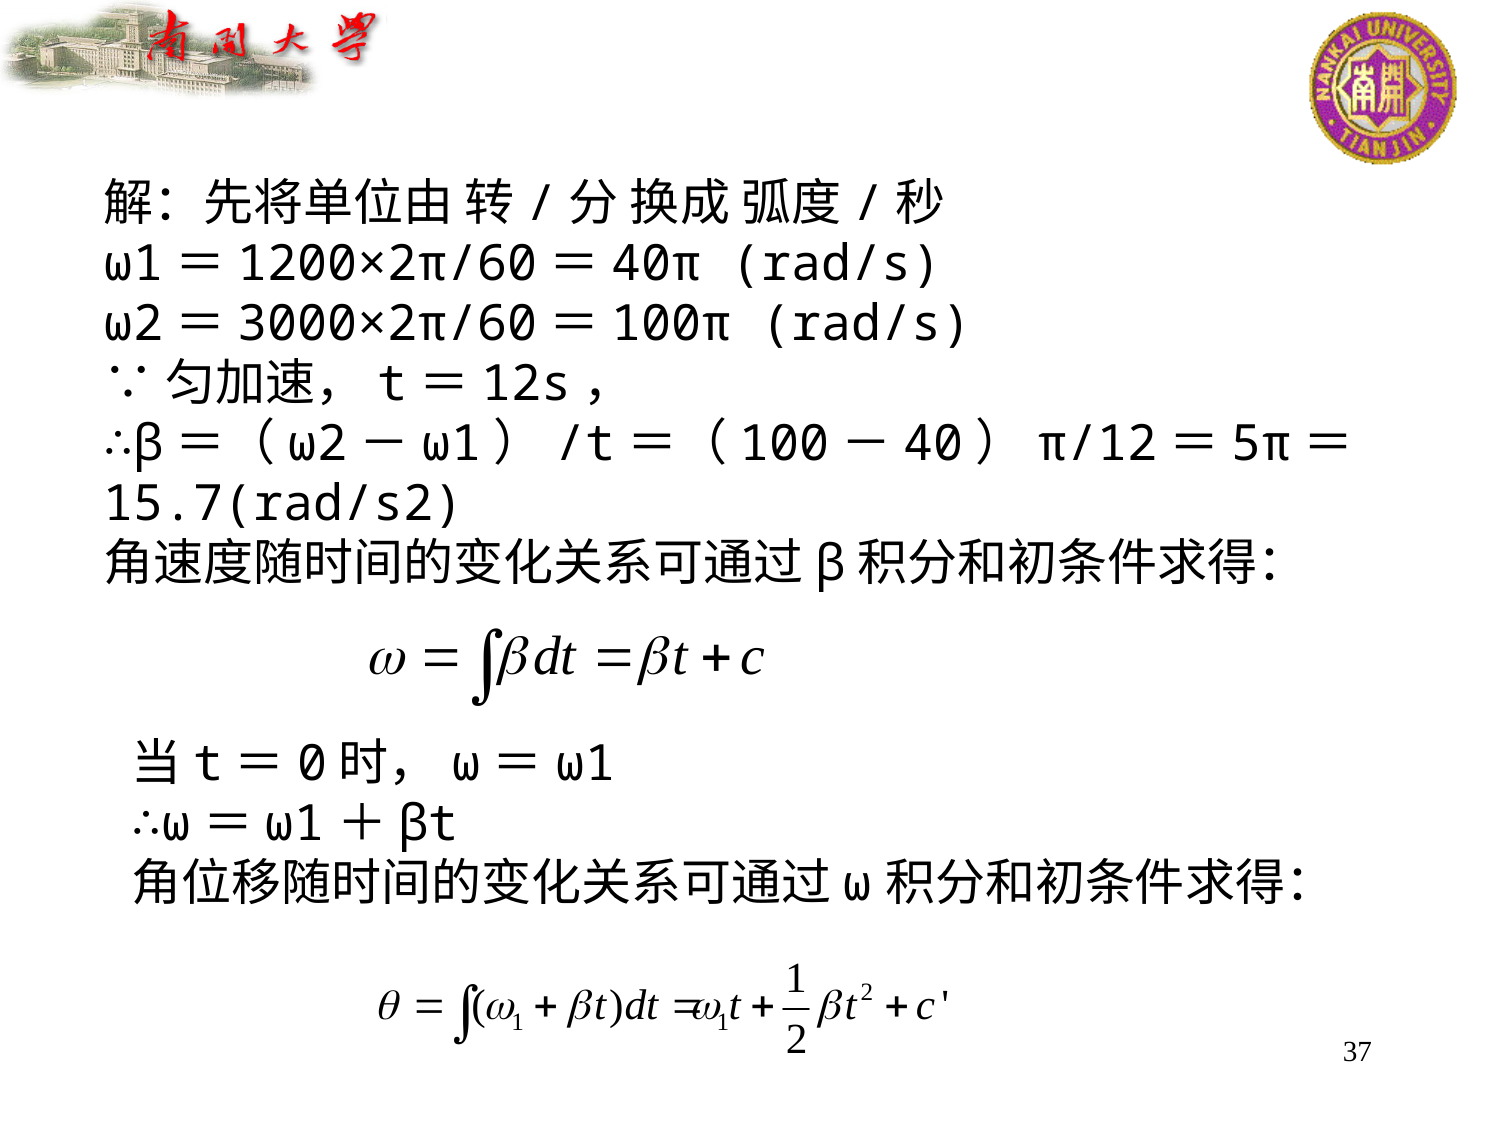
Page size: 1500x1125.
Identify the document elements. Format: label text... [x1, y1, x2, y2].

picture [359, 609, 778, 712]
text_box 解：先将单位由 转/分 换成 弧度/秒 ω1＝1200×2π/60＝40π (rad/s) ω2＝3000×2π/60＝100π (rad/s) ∵匀加速，t＝12s， ∴β＝（ω2－ω1）/t＝（100－40）π/12＝5π＝15.7(rad/s2) 角速度随时间的变化关系可通过β积分和初条件求得： [88, 163, 1459, 659]
slide_number 37 [1074, 1024, 1388, 1101]
picture [0, 0, 388, 100]
picture [1262, 0, 1500, 178]
picture [371, 951, 955, 1063]
text_box 当t＝0时，ω＝ω1 ∴ω＝ω1＋βt 角位移随时间的变化关系可通过ω积分和初条件求得： [116, 722, 1351, 978]
